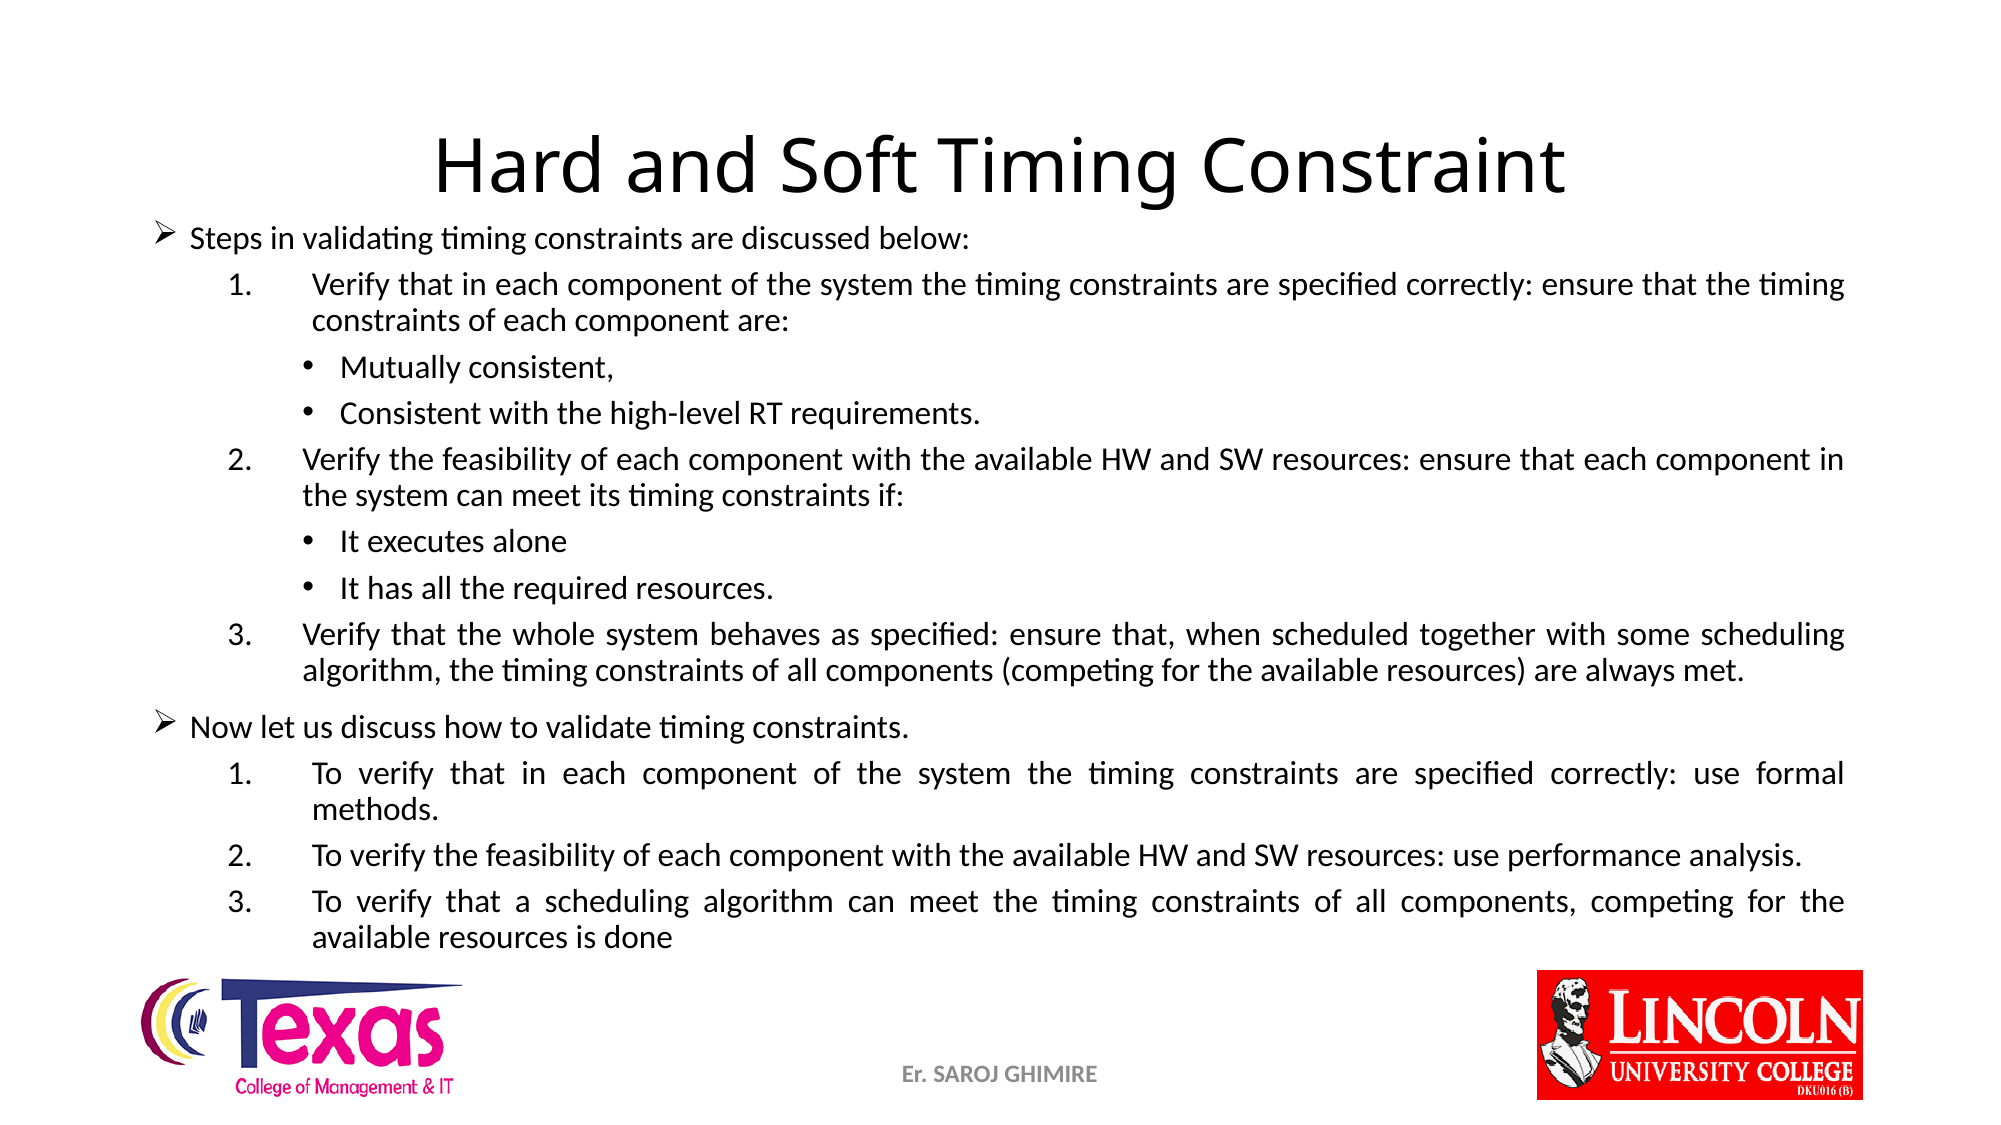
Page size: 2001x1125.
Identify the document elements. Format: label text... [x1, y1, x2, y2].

picture [137, 970, 463, 1100]
footer Er. SAROJ GHIMIRE [662, 1042, 1338, 1103]
picture [1537, 970, 1863, 1100]
list Steps in validating timing constraints are discussed below: Verify that in each component of the system the timing constraints are specified correctly: ensure that the timing constraints of each component are: Mutually consistent, Consistent with the high-level RT requirements. Verify the feasibility of each component with the available HW and SW resources: ensure that each component in the system can meet its timing constraints if: It executes alone It has all the required resources. Verify that the whole system behaves as specified: ensure that, when scheduled together with some scheduling algorithm, the timing constraints of all components (competing for the available resources) are always met. Now let us discuss how to validate timing constraints. To verify that in each component of the system the timing constraints are specified correctly: use formal methods. To verify the feasibility of each component with the available HW and SW resources: use performance analysis. To verify that a scheduling algorithm can meet the timing constraints of all components, competing for the available resources is done [137, 213, 1863, 956]
slide_number 9 [1412, 1042, 1863, 1103]
title Hard and Soft Timing Constraint [137, 59, 1863, 213]
